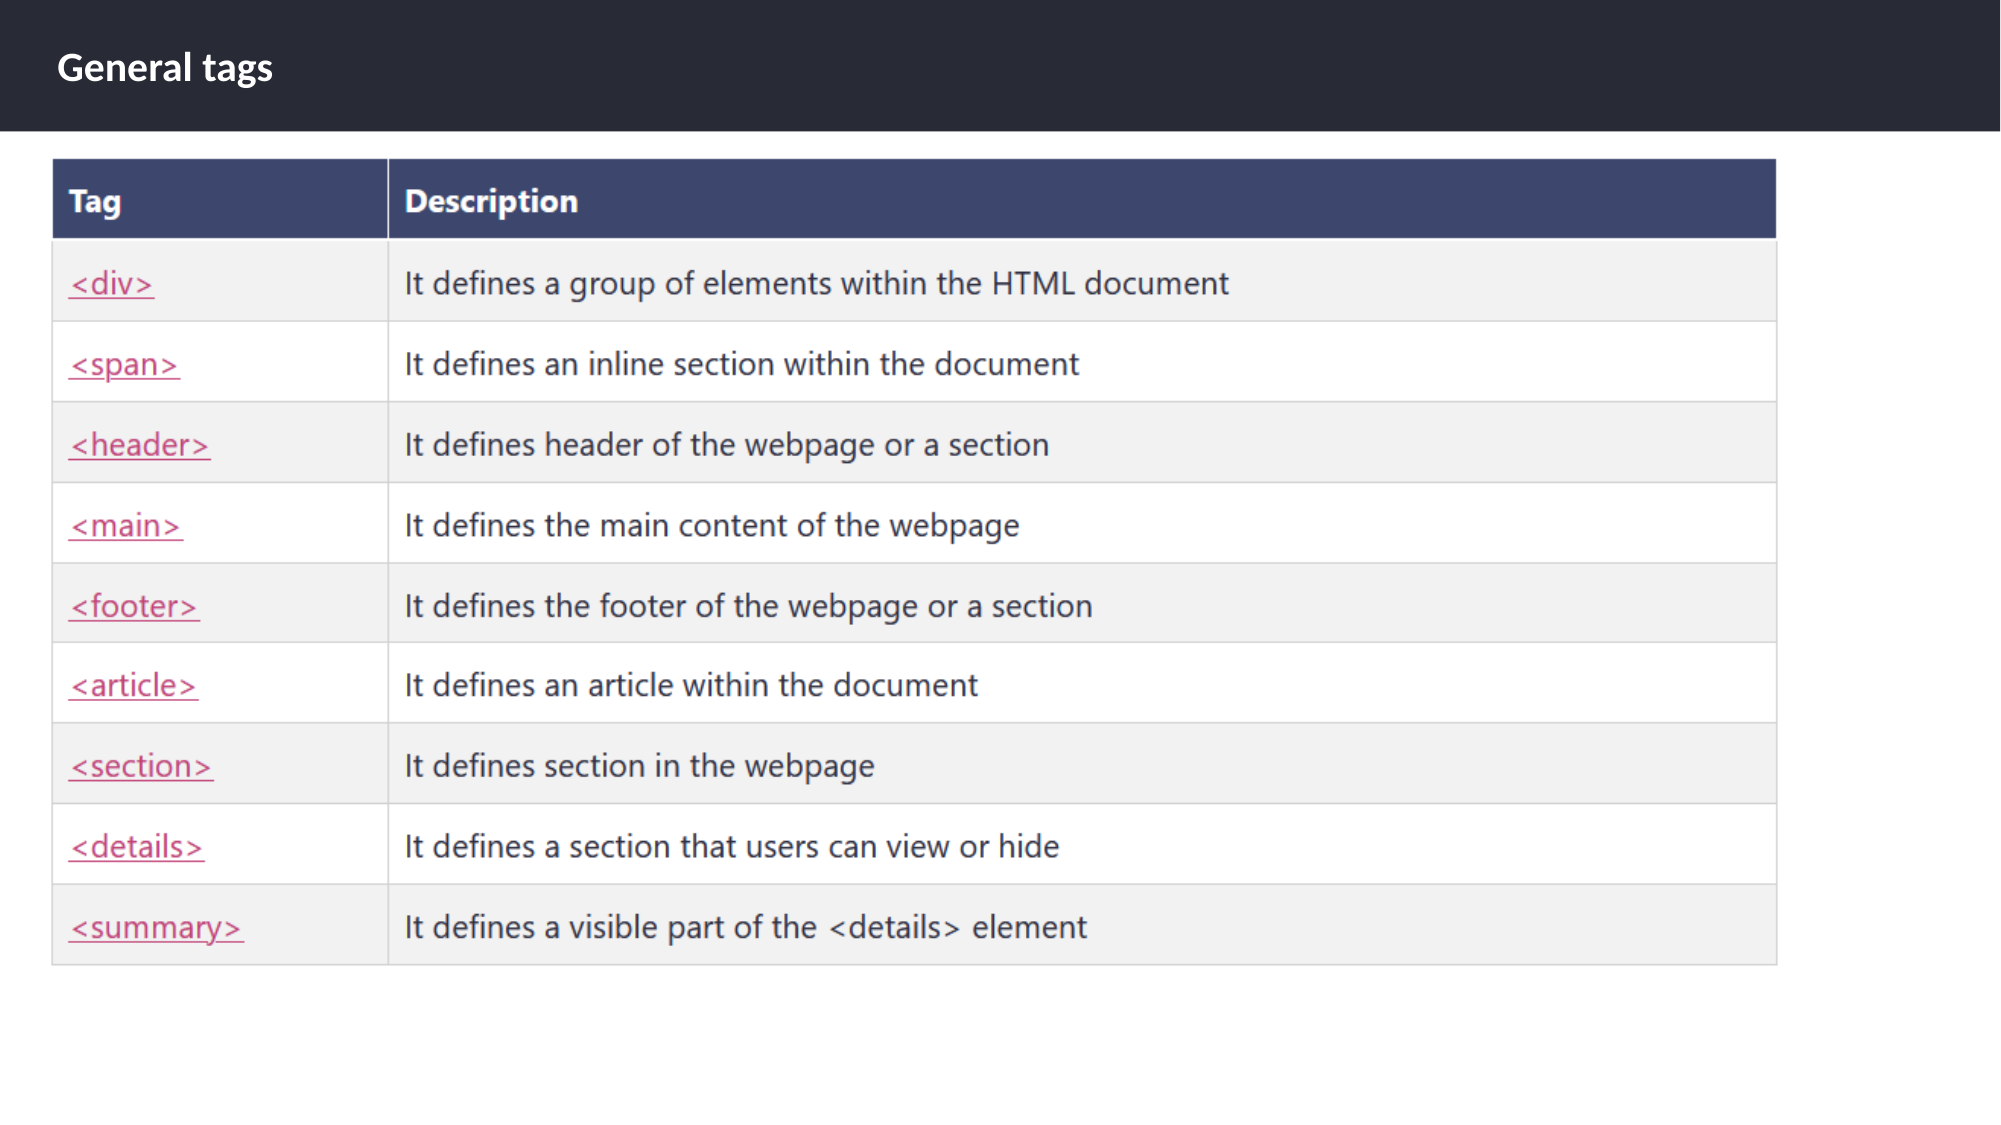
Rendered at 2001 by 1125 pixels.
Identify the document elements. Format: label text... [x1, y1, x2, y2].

picture [0, 0, 2001, 1125]
text_box General tags [42, 32, 289, 97]
